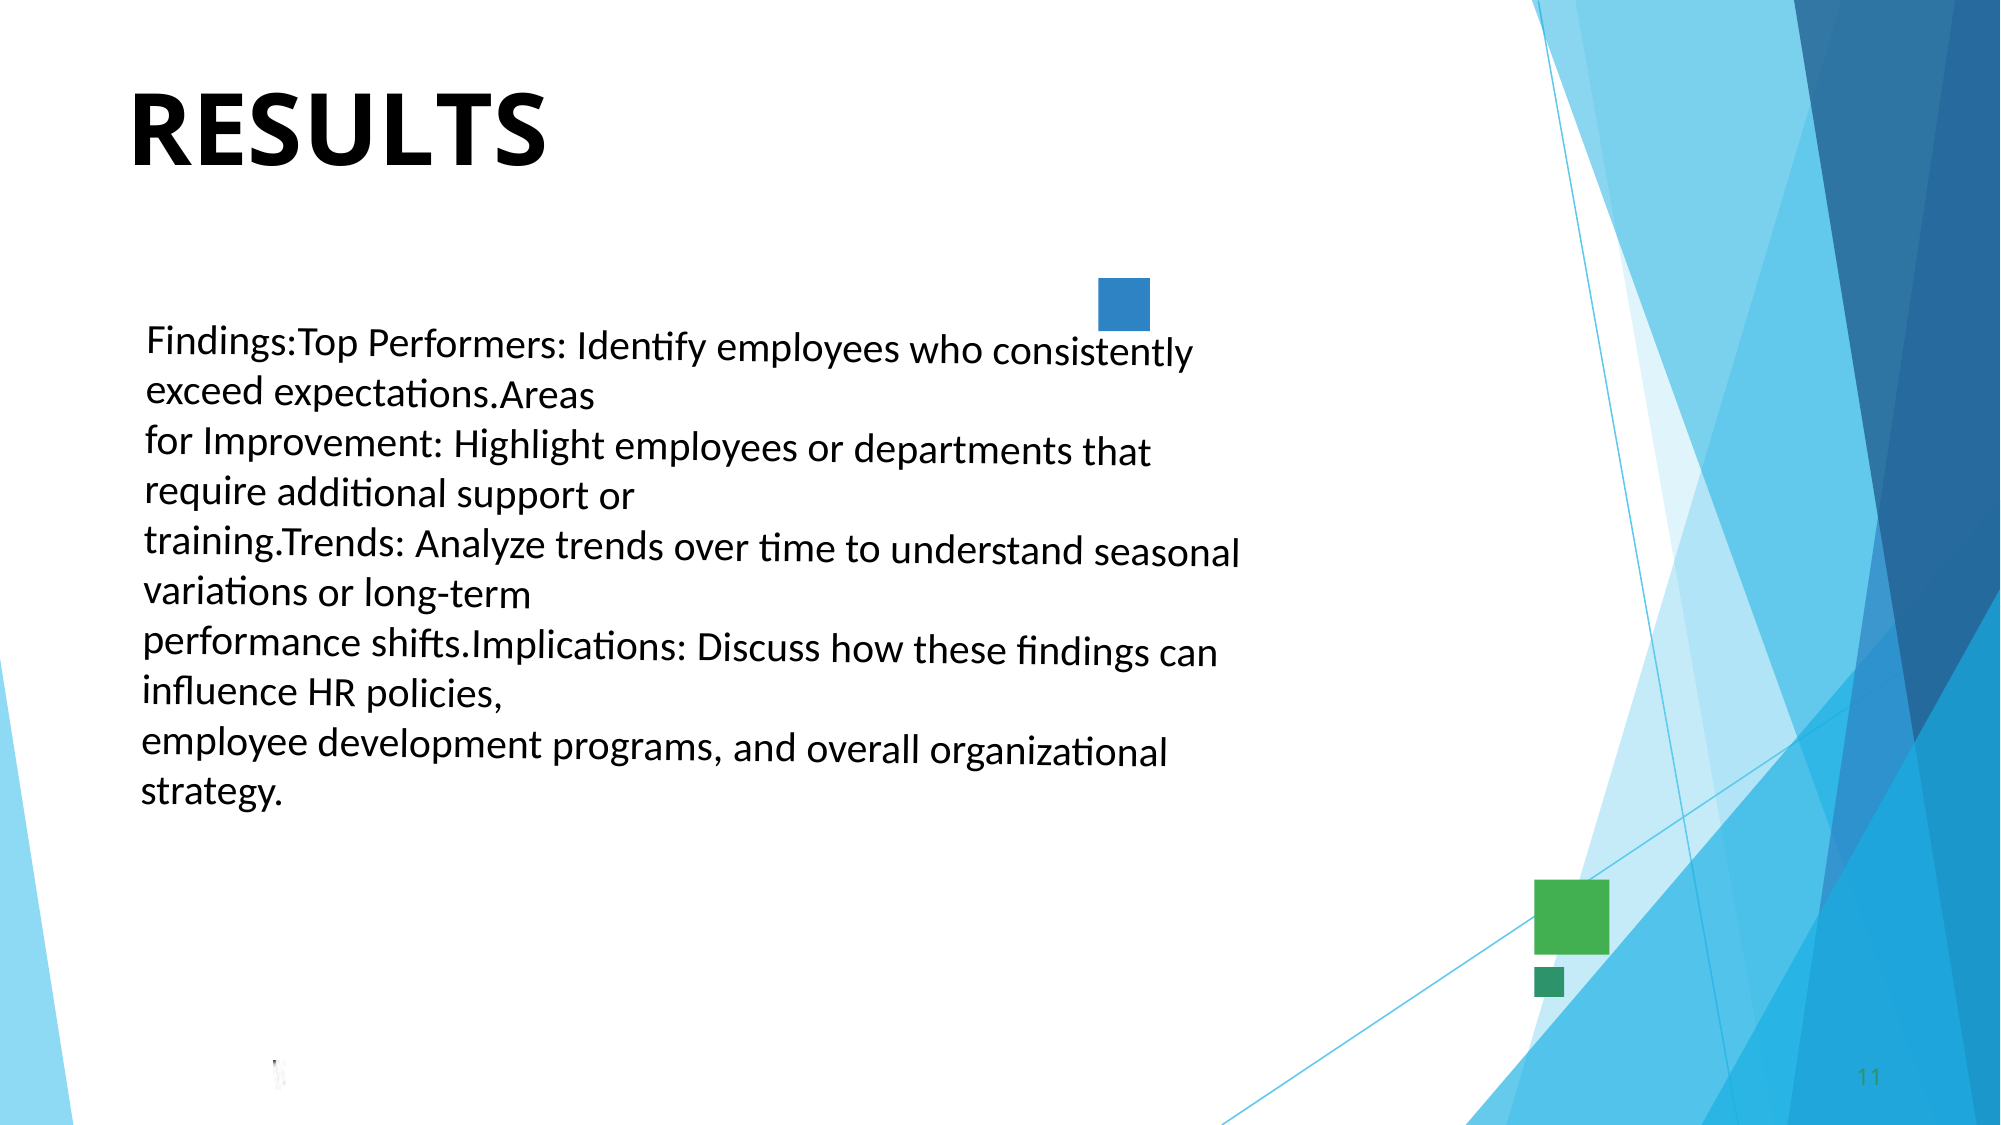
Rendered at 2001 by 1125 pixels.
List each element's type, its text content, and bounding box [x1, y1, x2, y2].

title RESULTS [123, 63, 640, 254]
text_box [1534, 967, 1565, 997]
picture [273, 1060, 287, 1091]
text_box [1534, 879, 1610, 955]
text_box 11 [1849, 1061, 1888, 1095]
text_box [1098, 278, 1150, 317]
text_box Findings:Top Performers: Identify employees who consistently exceed expectations.Areas for Improvement: Highlight employees or departments that require additional support or training.Trends: Analyze trends over time to understand seasonal variations or long-term performance shifts.Implications: Discuss how these findings can influence HR policies, employee development programs, and overall organizational strategy. [124, 304, 1263, 885]
